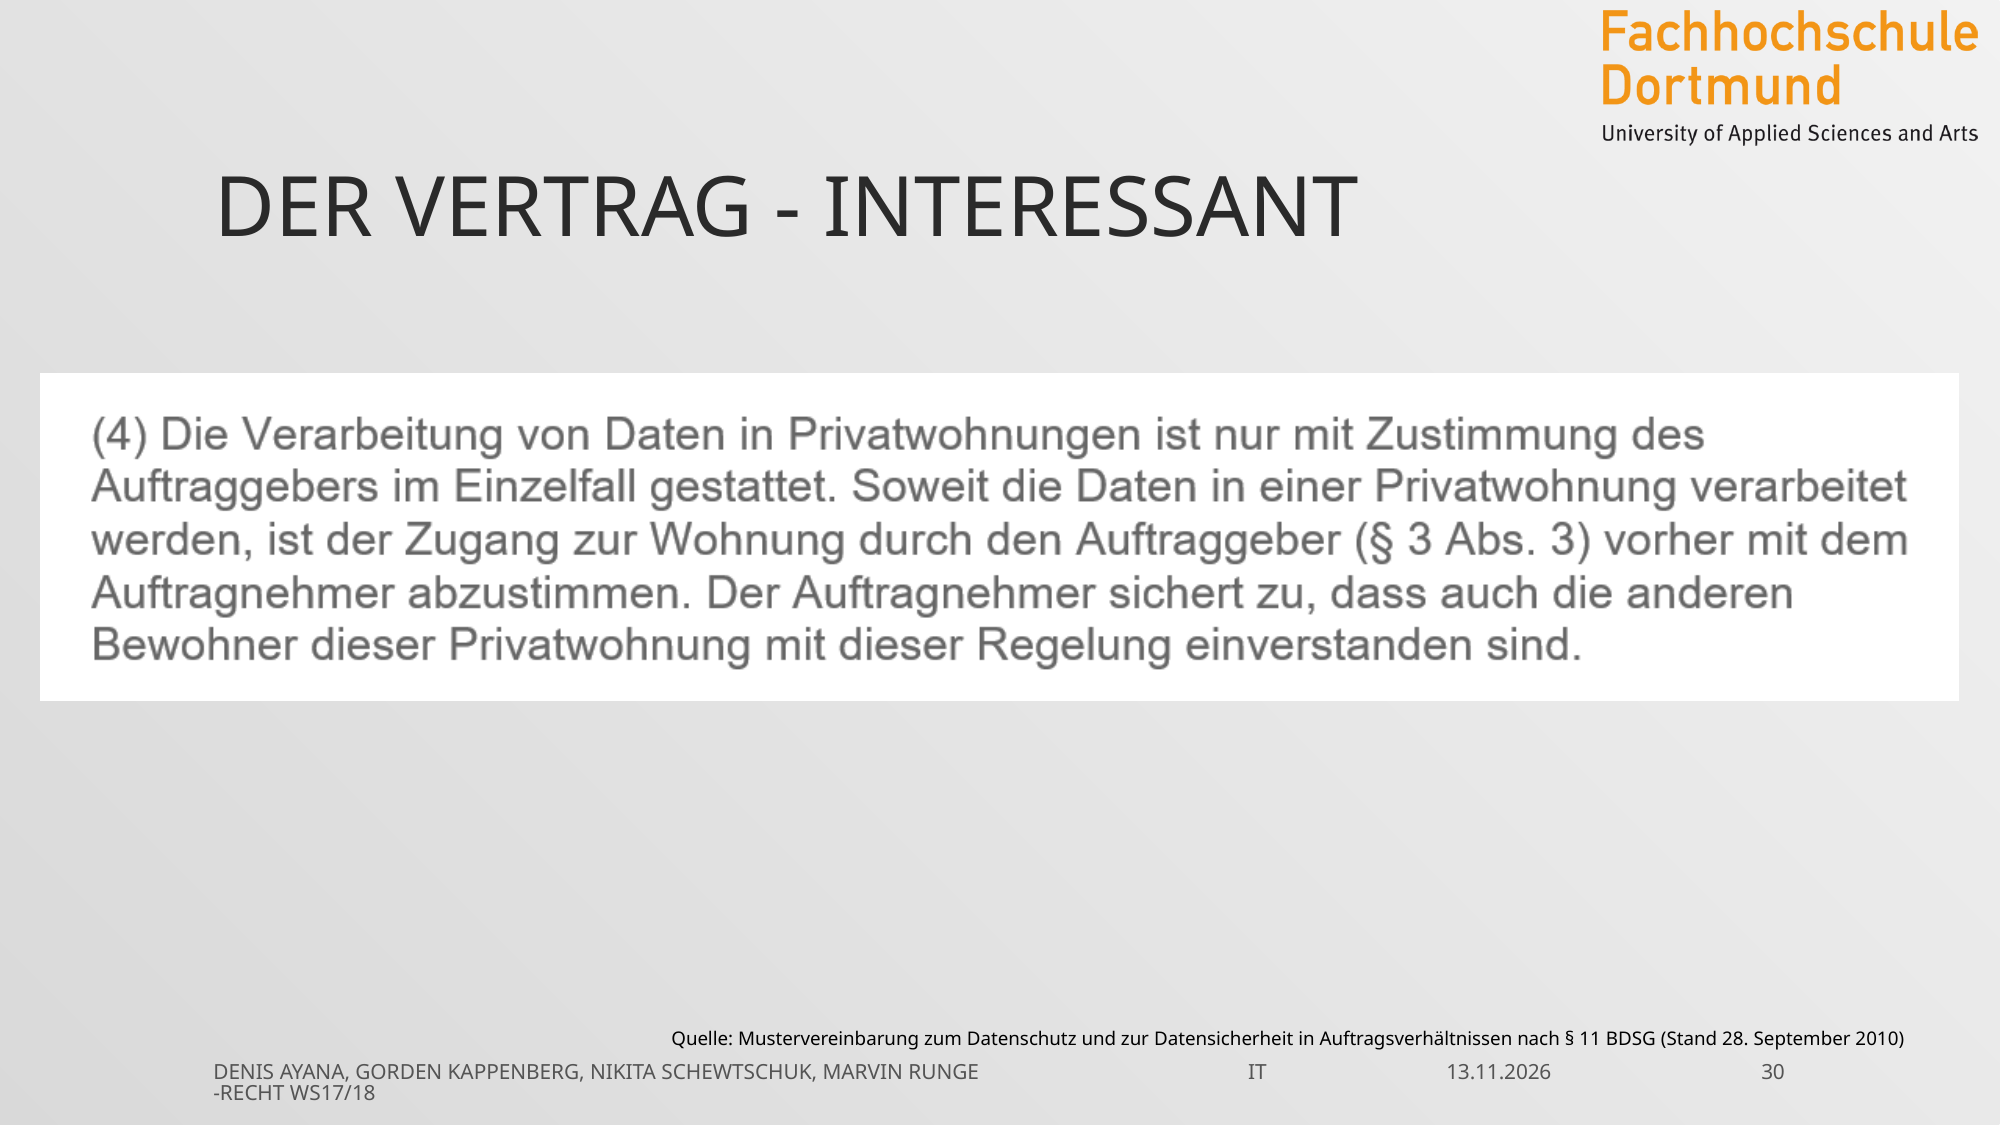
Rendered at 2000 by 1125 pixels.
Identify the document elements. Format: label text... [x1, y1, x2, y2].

title Der Vertrag - interessant [199, 45, 1800, 263]
picture [40, 373, 1959, 701]
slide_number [1337, 1058, 1567, 1088]
text_box Quelle: Mustervereinbarung zum Datenschutz und zur Datensicherheit in Auftragsverhältnissen nach § 11 BDSG (Stand 28. September 2010) [656, 1022, 1918, 1058]
picture [1598, 6, 1981, 150]
slide_number 30 [1612, 1058, 1800, 1088]
footer Denis Ayana, Gorden Kappenberg, Nikita Schewtschuk, Marvin Runge IT-Recht WS17/18 [198, 1057, 1288, 1088]
